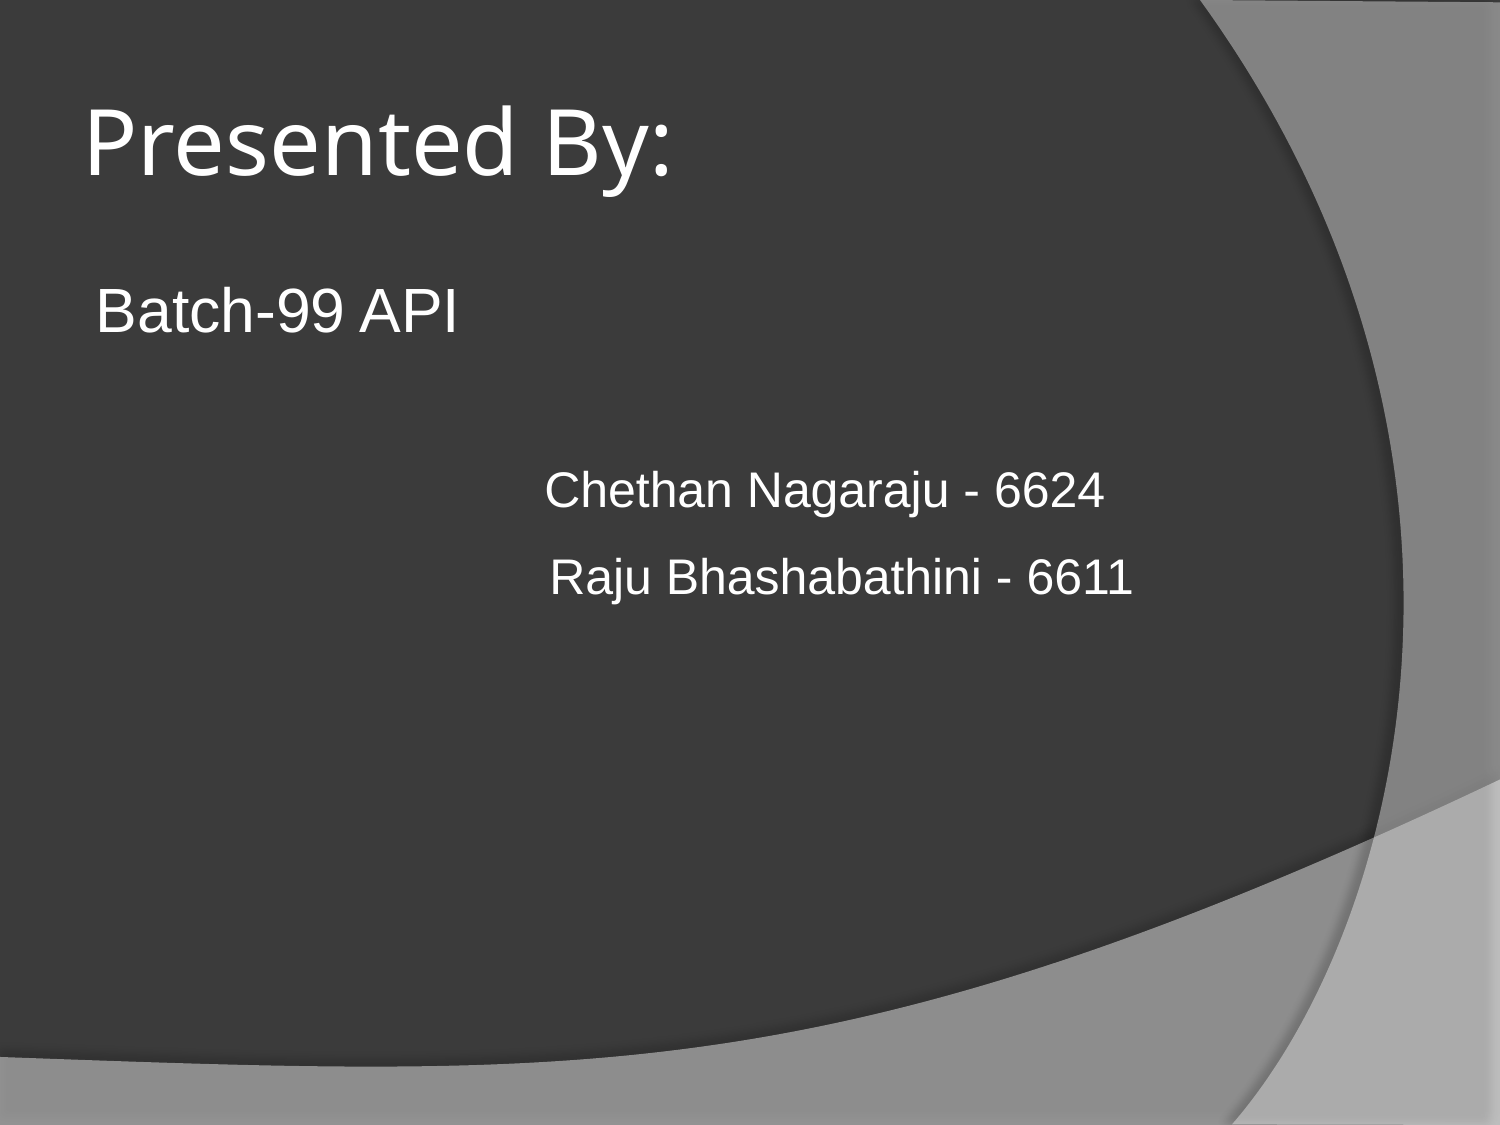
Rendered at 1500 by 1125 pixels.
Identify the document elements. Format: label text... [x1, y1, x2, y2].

list Batch-99 API Chethan Nagaraju - 6624 Raju Bhashabathini - 6611 [75, 262, 1300, 1005]
title Presented By: [75, 45, 1300, 233]
